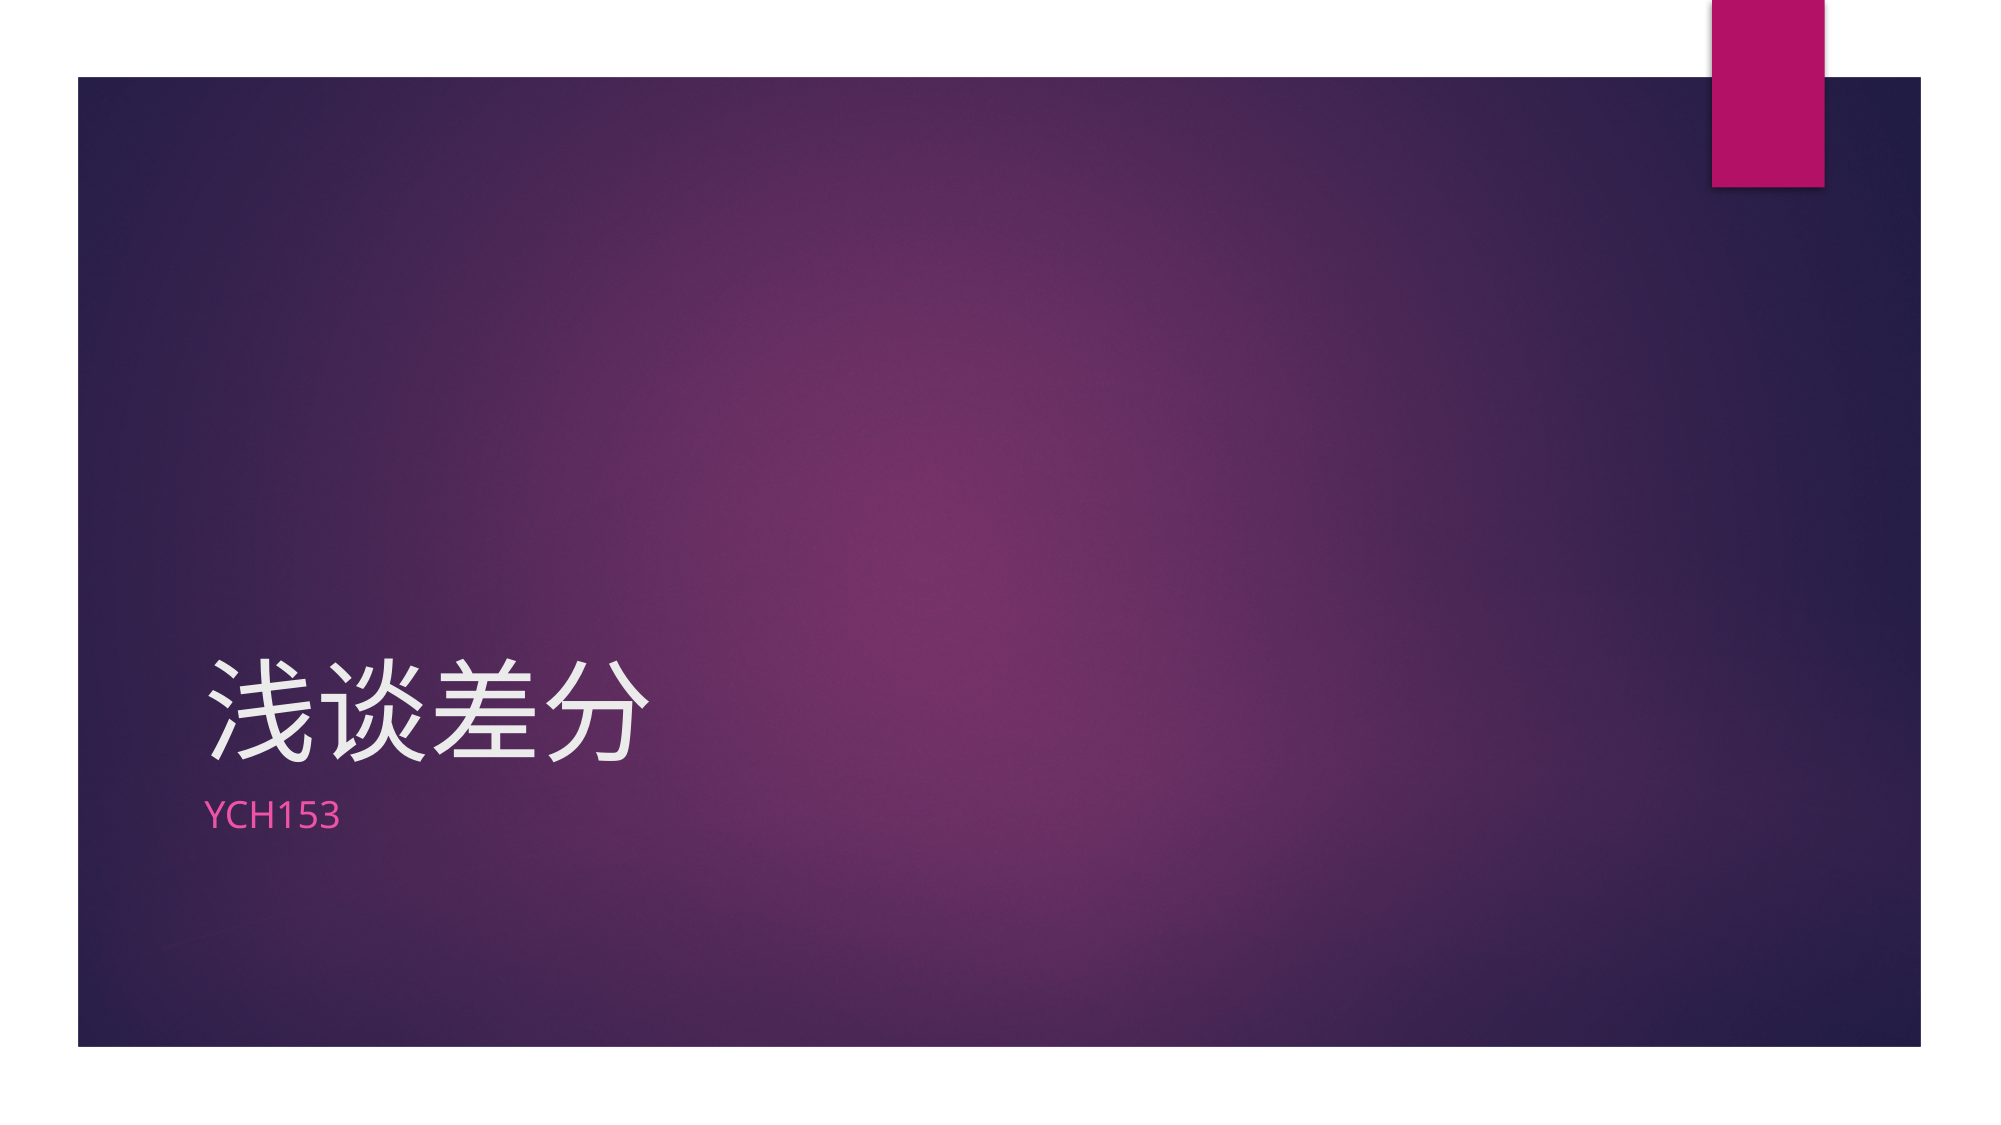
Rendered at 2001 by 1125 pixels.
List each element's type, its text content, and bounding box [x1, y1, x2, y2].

title 浅谈差分 [189, 344, 1638, 783]
subtitle ych153 [189, 783, 1638, 925]
